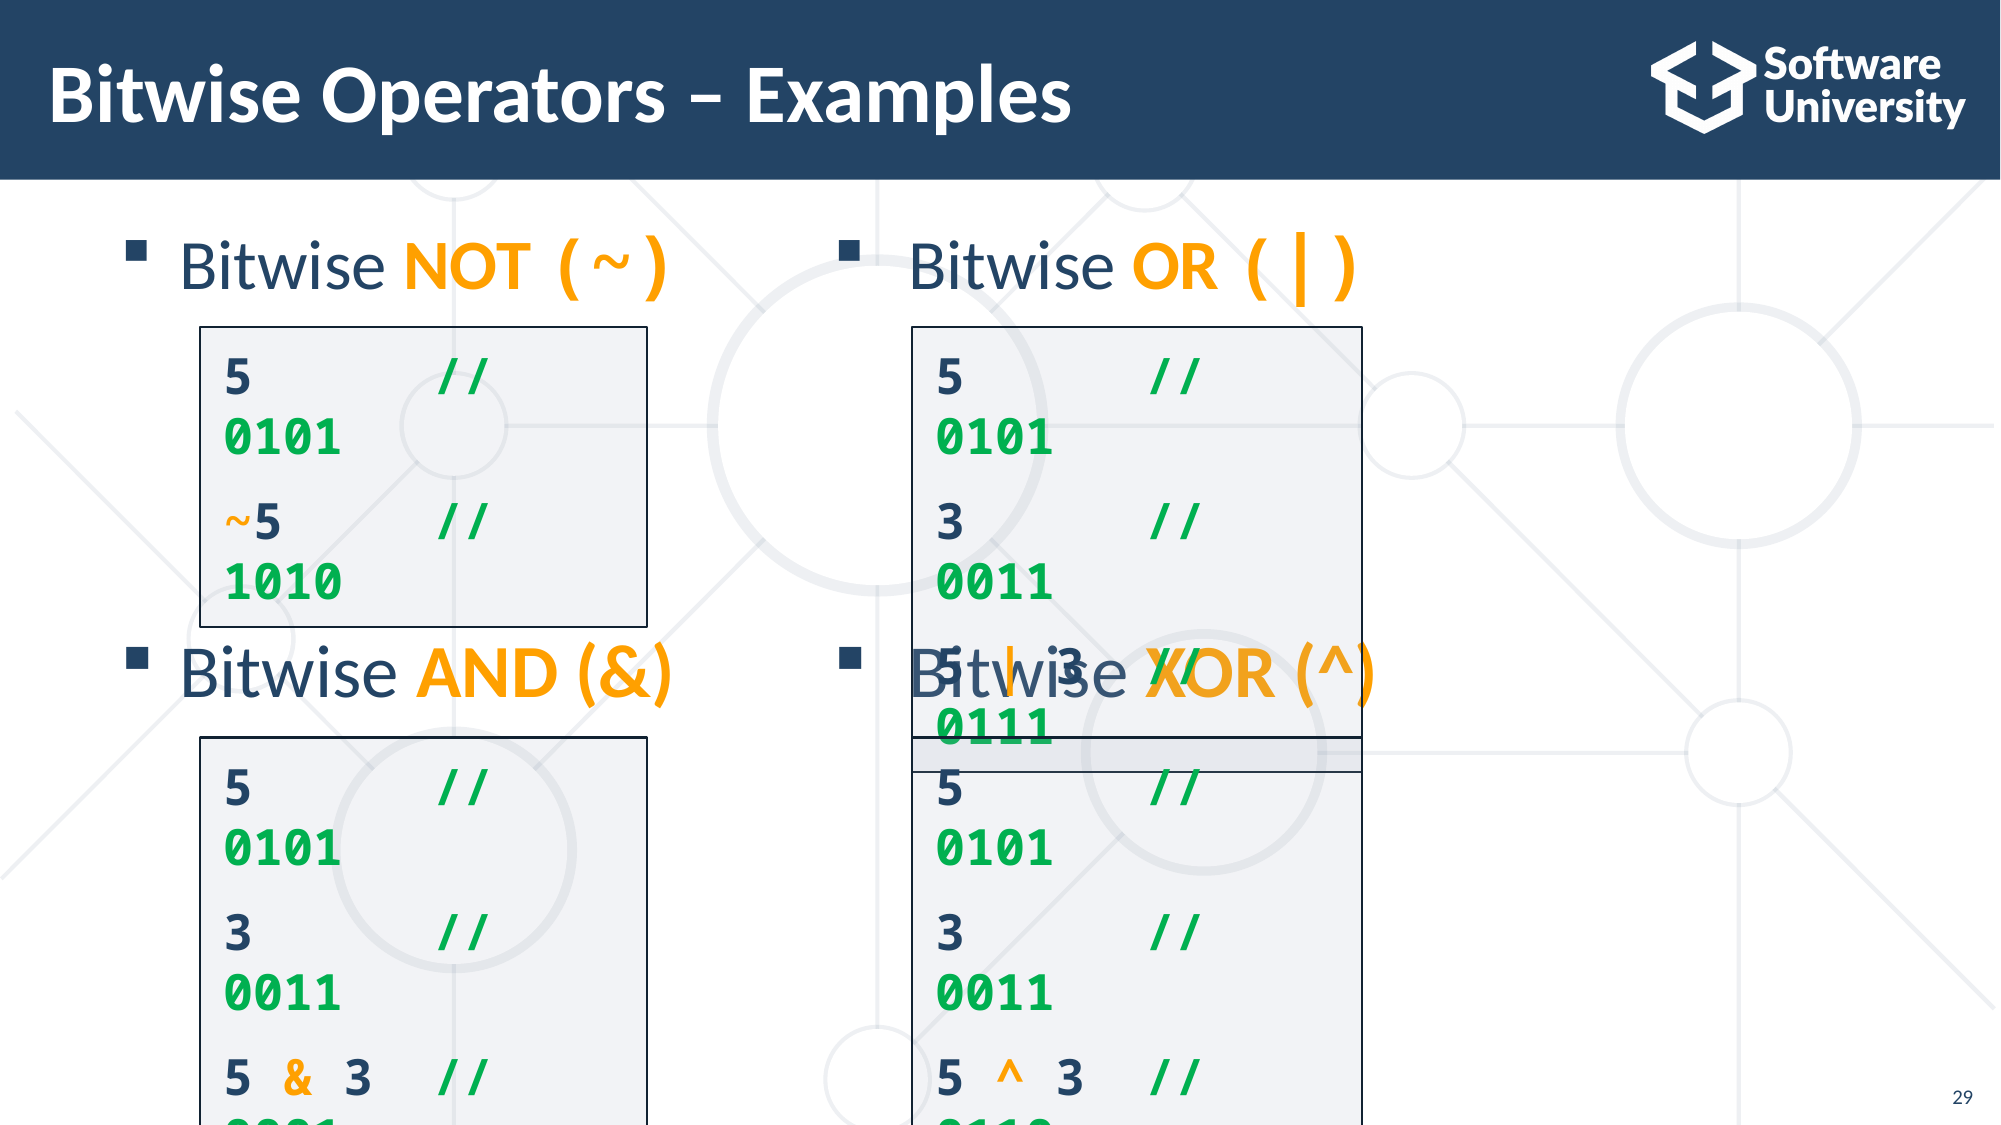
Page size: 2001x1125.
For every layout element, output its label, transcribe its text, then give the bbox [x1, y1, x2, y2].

list Bitwise NOT (~) Bitwise AND (&) [102, 203, 735, 1058]
text_box Bitwise OR (|) Bitwise XOR (^) [815, 203, 1465, 1058]
picture [1651, 41, 1966, 134]
slide_number 29 [1927, 1067, 1989, 1117]
text_box 5 // 0101 ~5 // 1010 [200, 326, 647, 628]
text_box 5 // 0101 3 // 0011 5 & 3 // 0001 [200, 737, 647, 1125]
title Bitwise Operators – Examples [31, 16, 1625, 162]
text_box 5 // 0101 3 // 0011 5 ^ 3 // 0110 [912, 737, 1362, 1125]
text_box 5 // 0101 3 // 0011 5 | 3 // 0111 [912, 326, 1362, 737]
